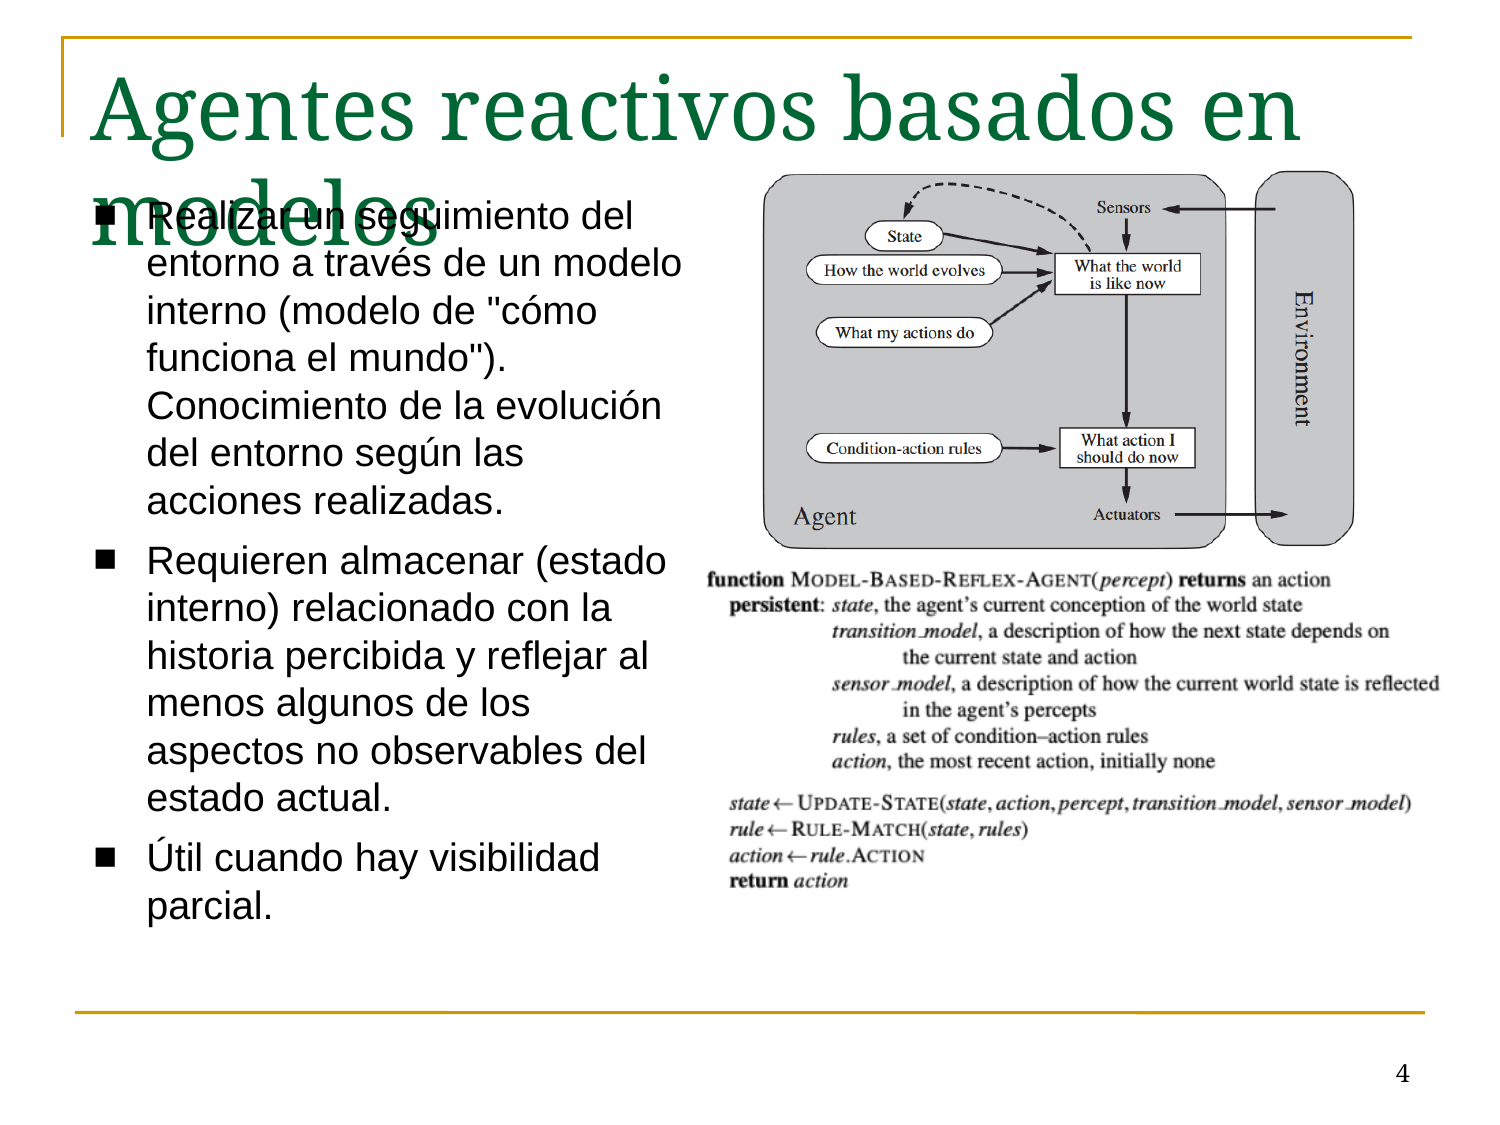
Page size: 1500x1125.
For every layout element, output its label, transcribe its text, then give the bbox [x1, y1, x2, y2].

list Realizar un seguimiento del entorno a través de un modelo interno (modelo de "cómo funciona el mundo"). Conocimiento de la evolución del entorno según las acciones realizadas. Requieren almacenar (estado interno) relacionado con la historia percibida y reflejar al menos algunos de los aspectos no observables del estado actual. Útil cuando hay visibilidad parcial. [75, 182, 700, 1009]
picture [748, 168, 1374, 551]
slide_number 4 [1074, 1024, 1425, 1099]
picture [698, 562, 1451, 903]
title Agentes reactivos basados en modelos [75, 45, 1425, 233]
